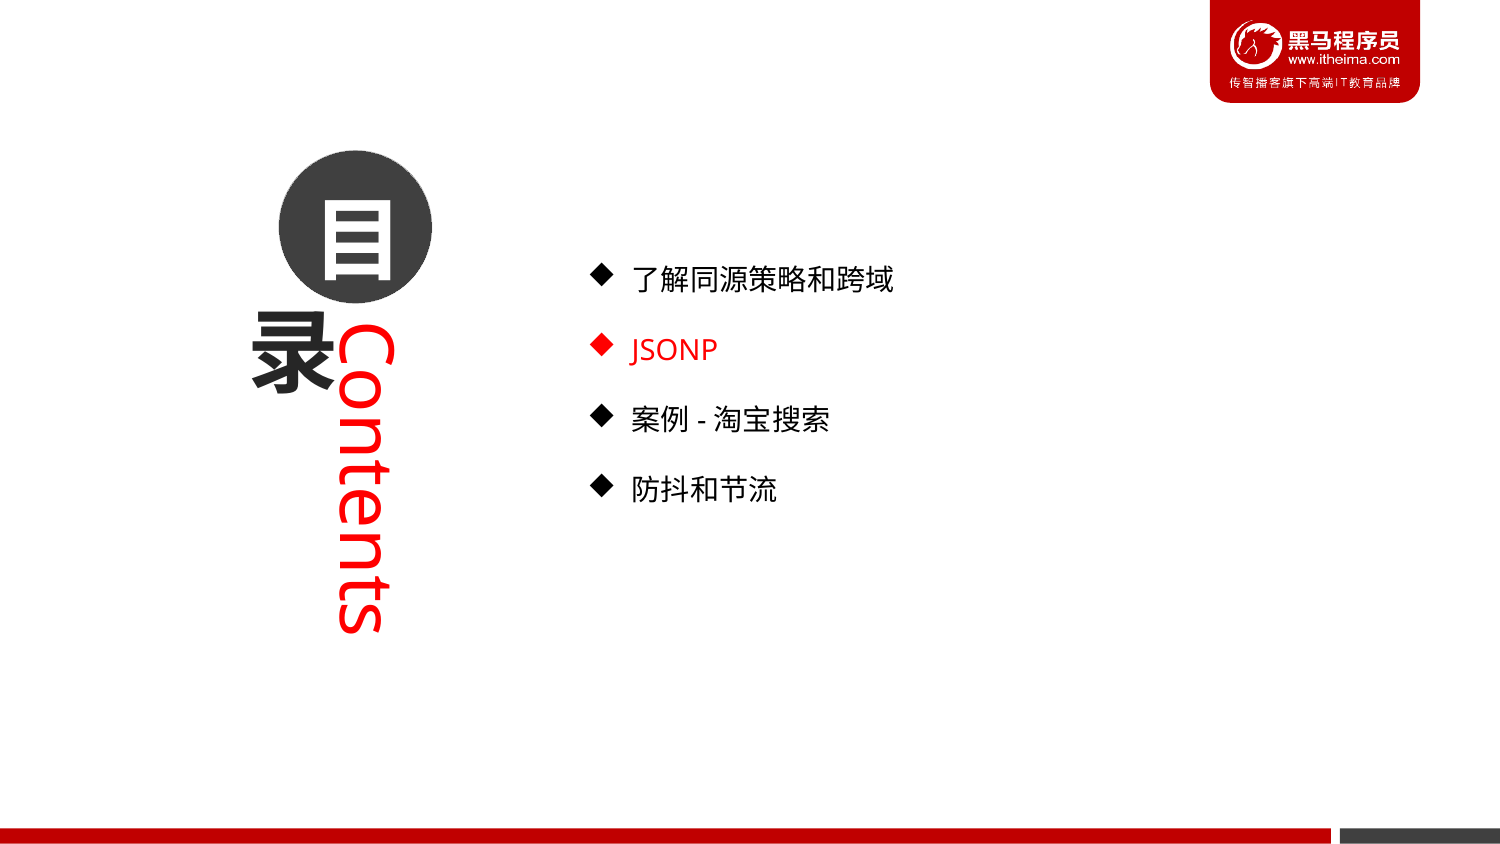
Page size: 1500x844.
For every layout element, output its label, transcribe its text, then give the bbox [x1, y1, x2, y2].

list 了解同源策略和跨域 JSONP 案例-淘宝搜索 防抖和节流 [572, 218, 1392, 660]
picture [1211, 11, 1419, 97]
